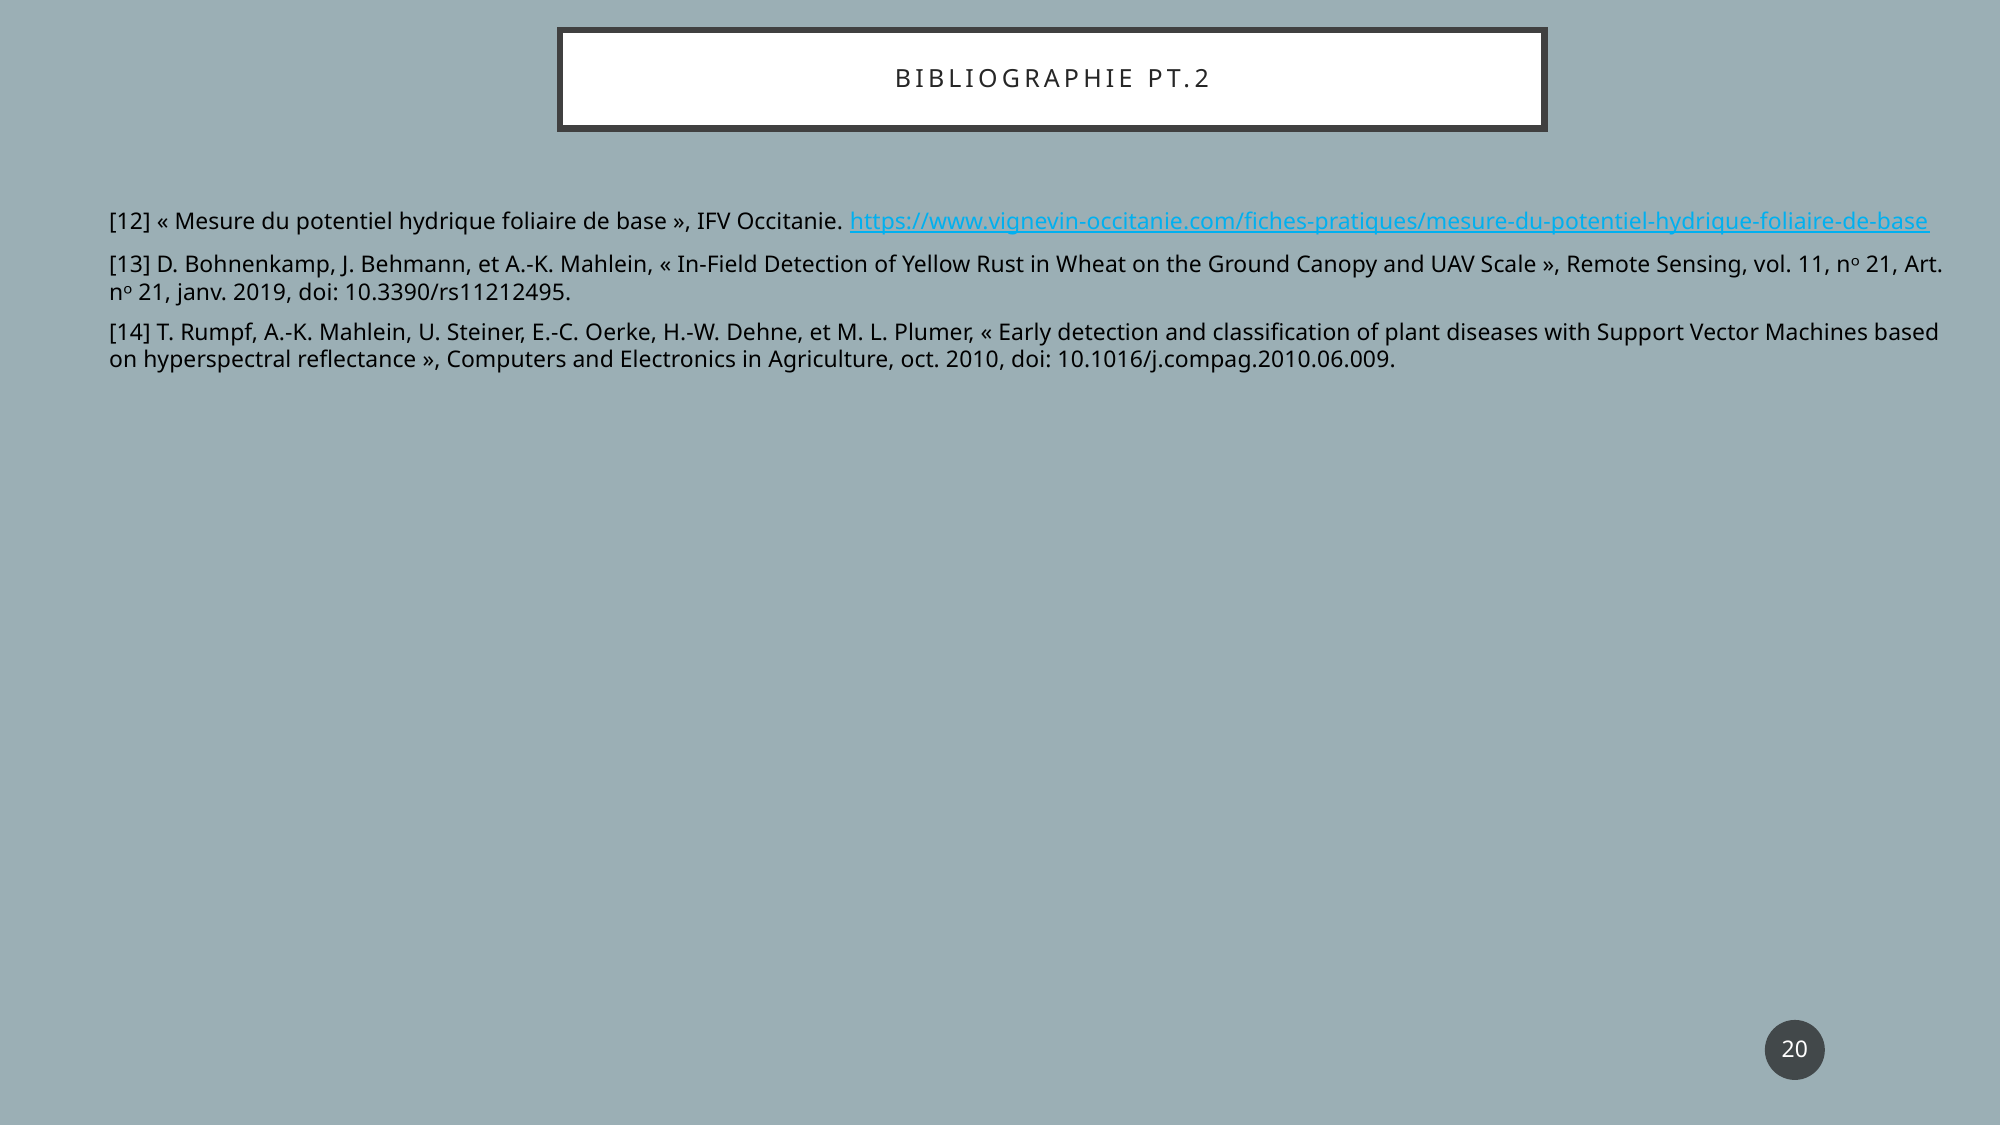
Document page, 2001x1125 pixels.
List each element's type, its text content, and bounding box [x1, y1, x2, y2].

text_box [12] « Mesure du potentiel hydrique foliaire de base », IFV Occitanie. https://www.vignevin-occitanie.com/fiches-pratiques/mesure-du-potentiel-hydrique-foliaire-de-base [13] D. Bohnenkamp, J. Behmann, et A.-K. Mahlein, « In-Field Detection of Yellow Rust in Wheat on the Ground Canopy and UAV Scale », Remote Sensing, vol. 11, nᵒ 21, Art. nᵒ 21, janv. 2019, doi: 10.3390/rs11212495. [14] T. Rumpf, A.-K. Mahlein, U. Steiner, E.-C. Oerke, H.-W. Dehne, et M. L. Plumer, « Early detection and classification of plant diseases with Support Vector Machines based on hyperspectral reflectance », Computers and Electronics in Agriculture, oct. 2010, doi: 10.1016/j.compag.2010.06.009. [94, 198, 1964, 420]
slide_number 20 [1764, 1019, 1825, 1080]
title Bibliographie PT.2 [557, 27, 1548, 132]
